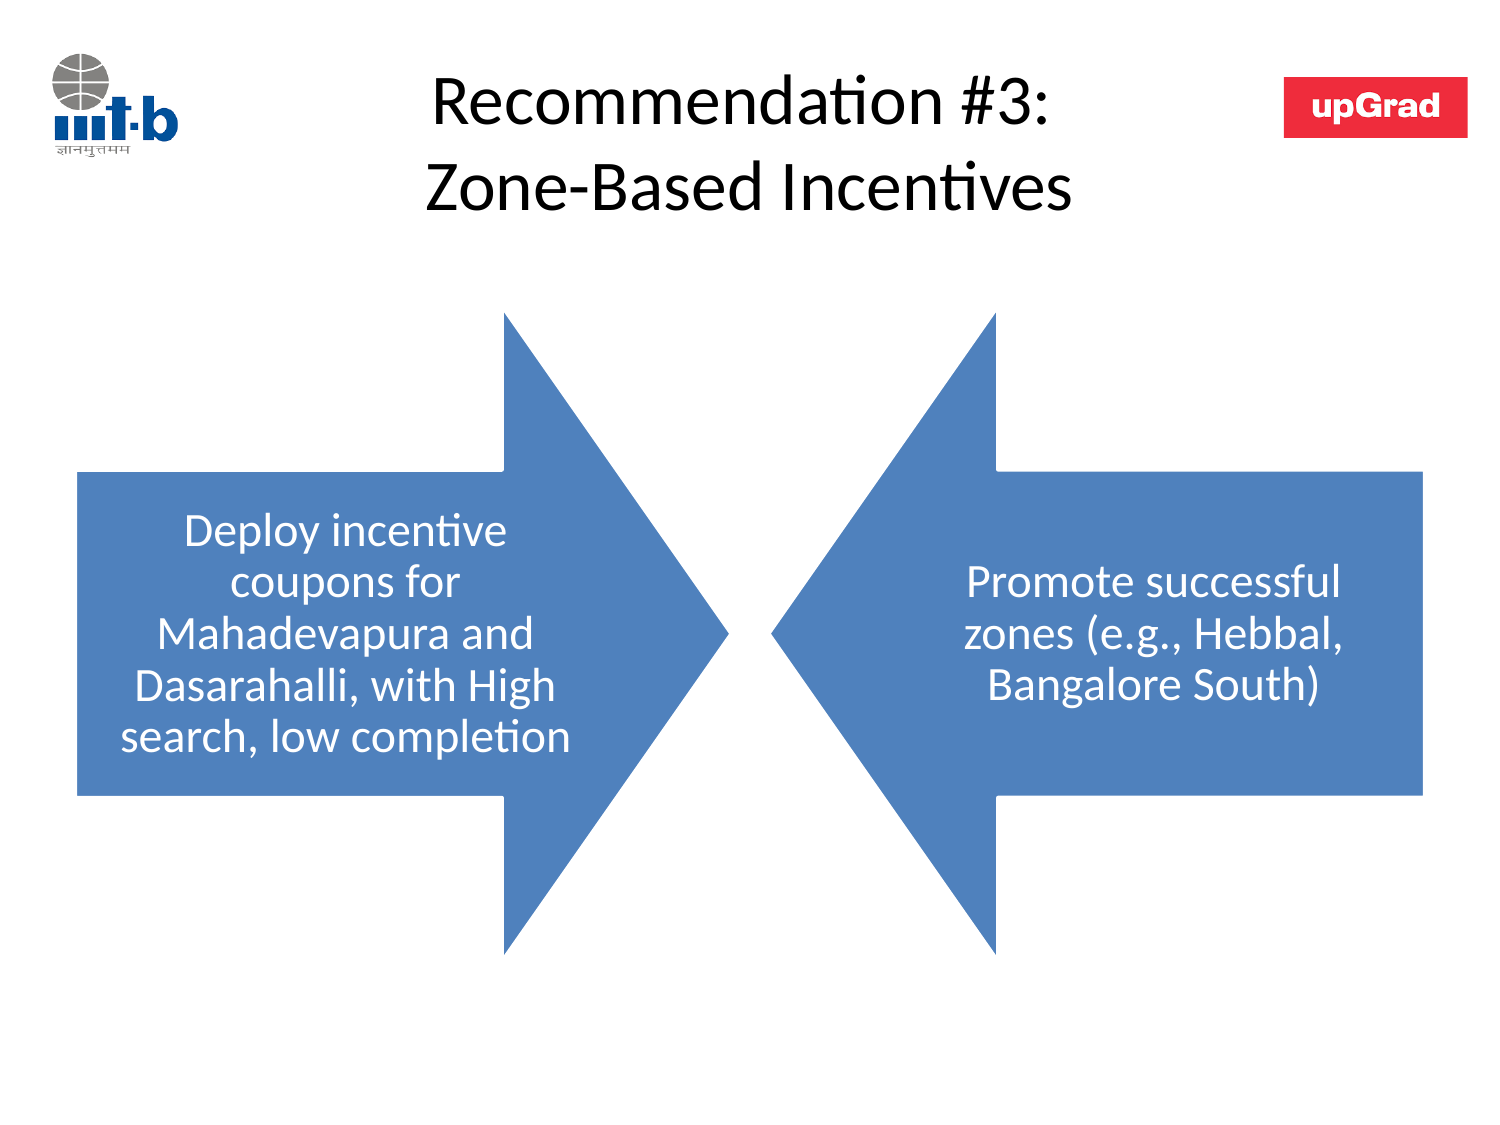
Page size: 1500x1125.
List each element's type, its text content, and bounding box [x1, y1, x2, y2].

title Recommendation #3: Zone-Based Incentives [75, 185, 1425, 233]
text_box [32, 38, 1468, 177]
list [74, 262, 1426, 1006]
